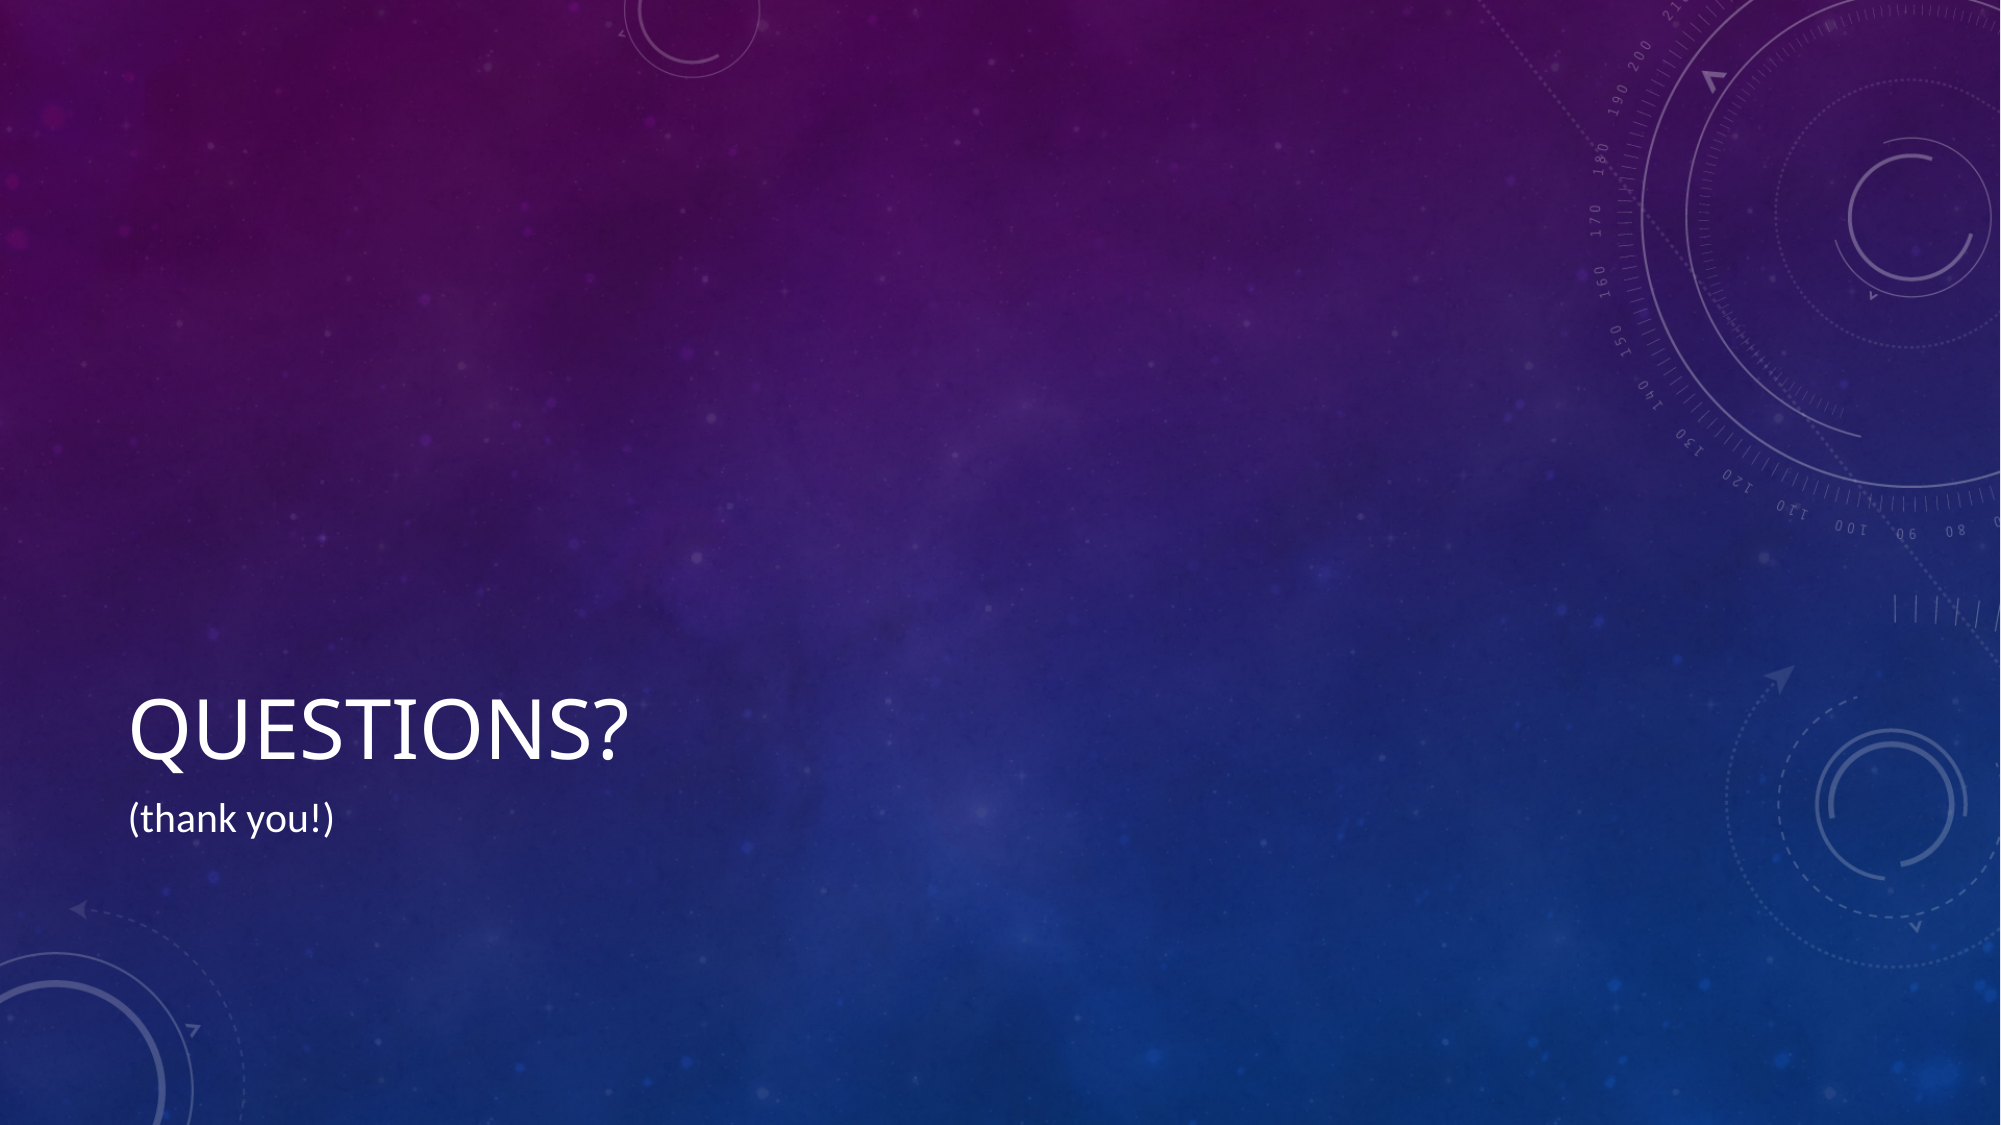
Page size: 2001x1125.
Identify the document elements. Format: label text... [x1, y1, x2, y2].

picture [0, 0, 2001, 1125]
title Questions? [112, 542, 1775, 783]
list (thank you!) [112, 783, 1775, 925]
